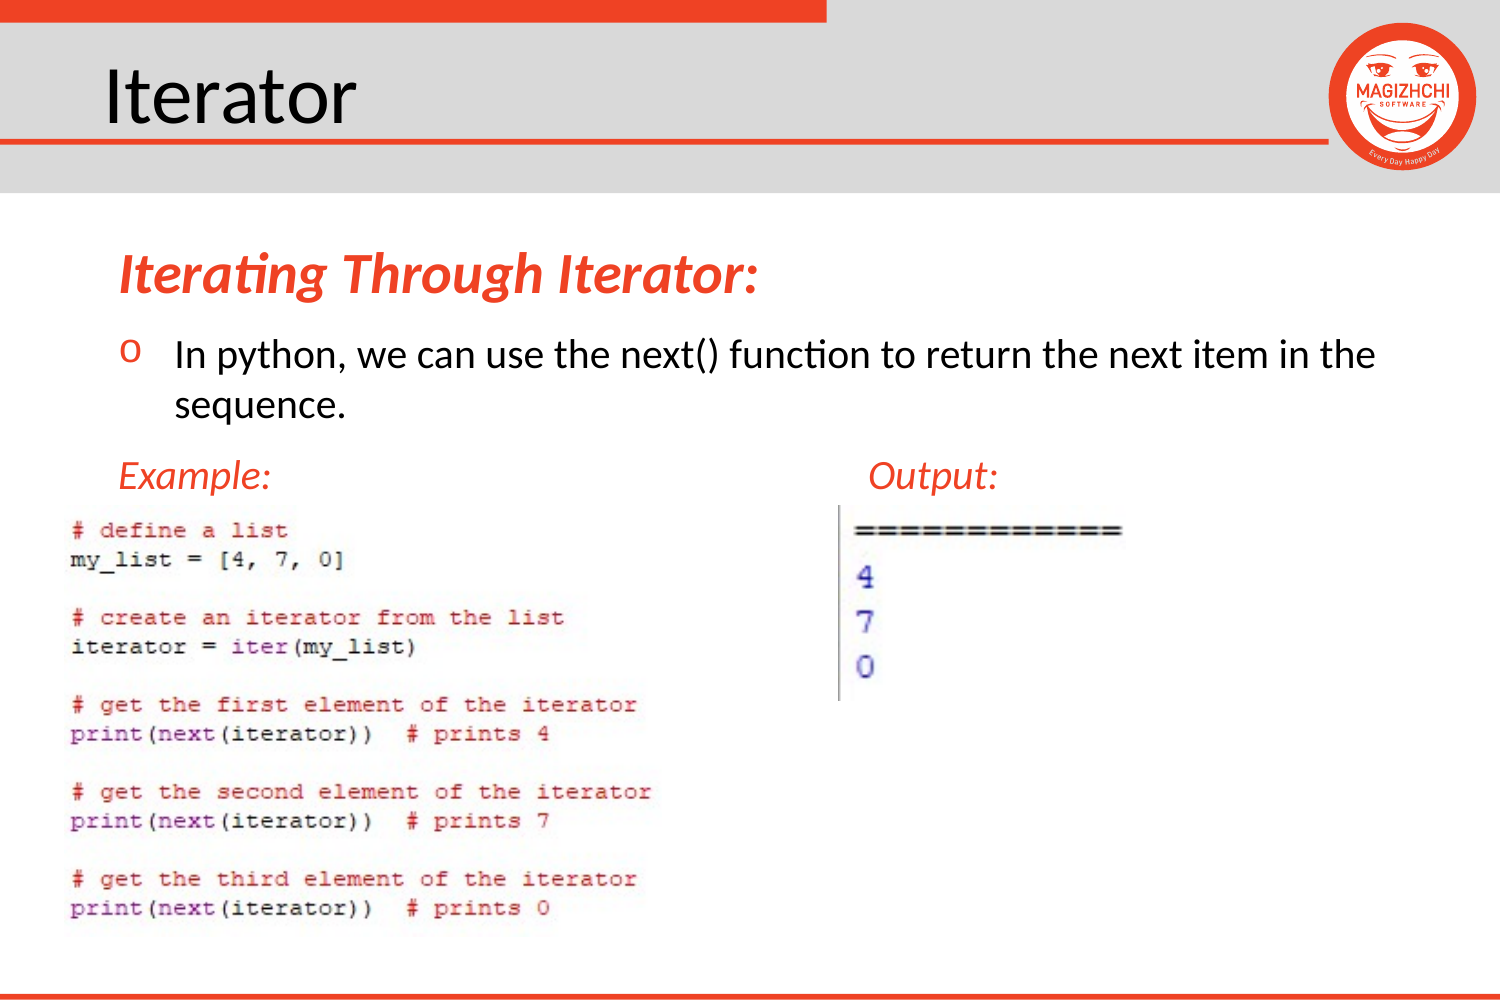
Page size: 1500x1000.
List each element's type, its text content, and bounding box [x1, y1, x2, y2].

picture [64, 505, 662, 937]
list Iterating Through Iterator: In python, we can use the next() function to return the next item in the sequence. Example: Output: [103, 228, 1397, 863]
title Iterator [88, 53, 1418, 140]
picture [838, 505, 1126, 701]
